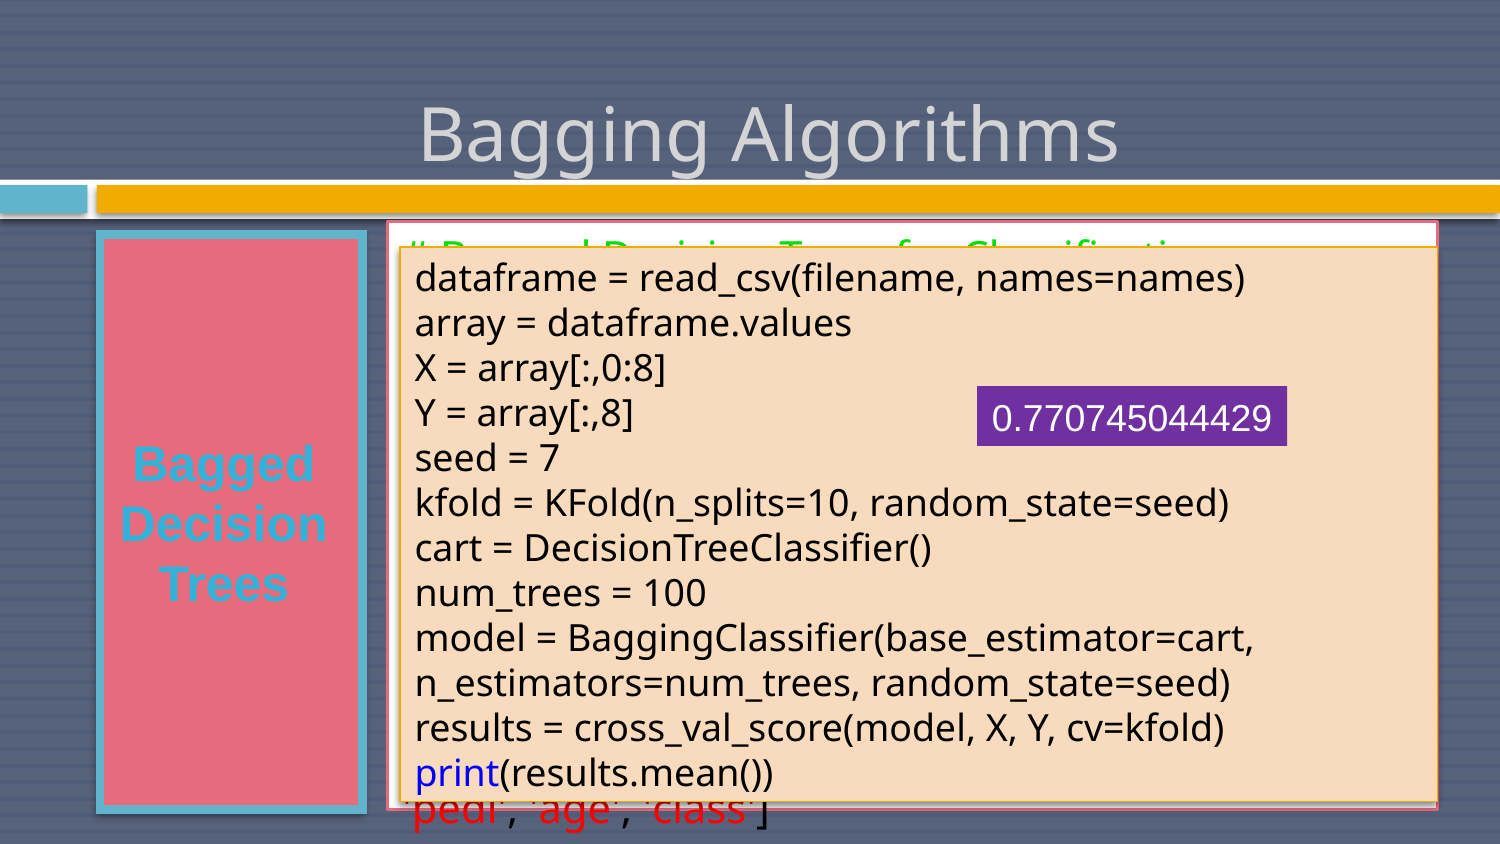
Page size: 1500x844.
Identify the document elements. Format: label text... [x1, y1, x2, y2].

list Bagged Decision Trees [96, 230, 367, 814]
text_box dataframe = read_csv(filename, names=names) array = dataframe.values X = array[:,0:8] Y = array[:,8] seed = 7 kfold = KFold(n_splits=10, random_state=seed) cart = DecisionTreeClassifier() num_trees = 100 model = BaggingClassifier(base_estimator=cart, n_estimators=num_trees, random_state=seed) results = cross_val_score(model, X, Y, cv=kfold) print(results.mean()) [399, 246, 1438, 802]
title Bagging Algorithms [99, 19, 1438, 185]
text_box 0.770745044429 [977, 386, 1288, 446]
list # Bagged Decision Trees for Classification from pandas import read_csv from sklearn.model_selection import KFold from sklearn.model_selection import cross_val_score from sklearn.ensemble import BaggingClassifier from sklearn.tree import DecisionTreeClassifier filename = 'pima-indians-diabetes.data.csv' names = ['preg', 'plas', 'pres', 'skin', 'test', 'mass', 'pedi', 'age', 'class'] [386, 220, 1439, 811]
